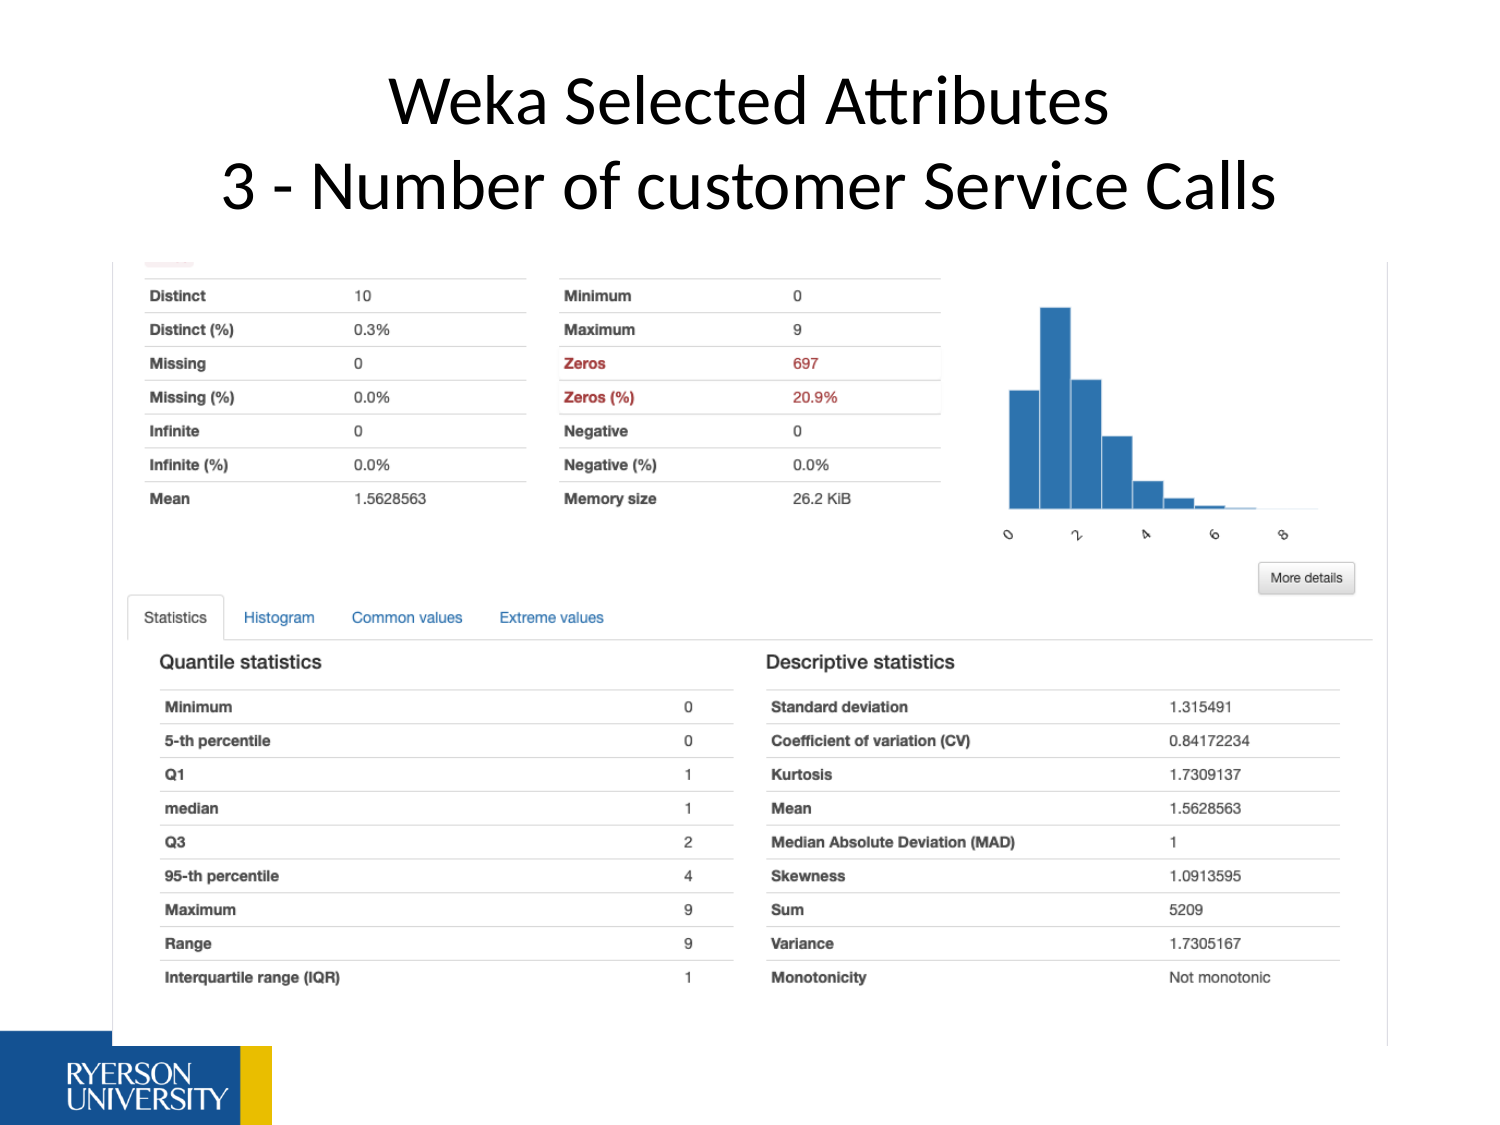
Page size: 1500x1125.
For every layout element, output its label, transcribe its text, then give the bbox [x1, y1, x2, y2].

picture [0, 262, 1388, 1125]
title Weka Selected Attributes 3 - Number of customer Service Calls [75, 45, 1425, 233]
